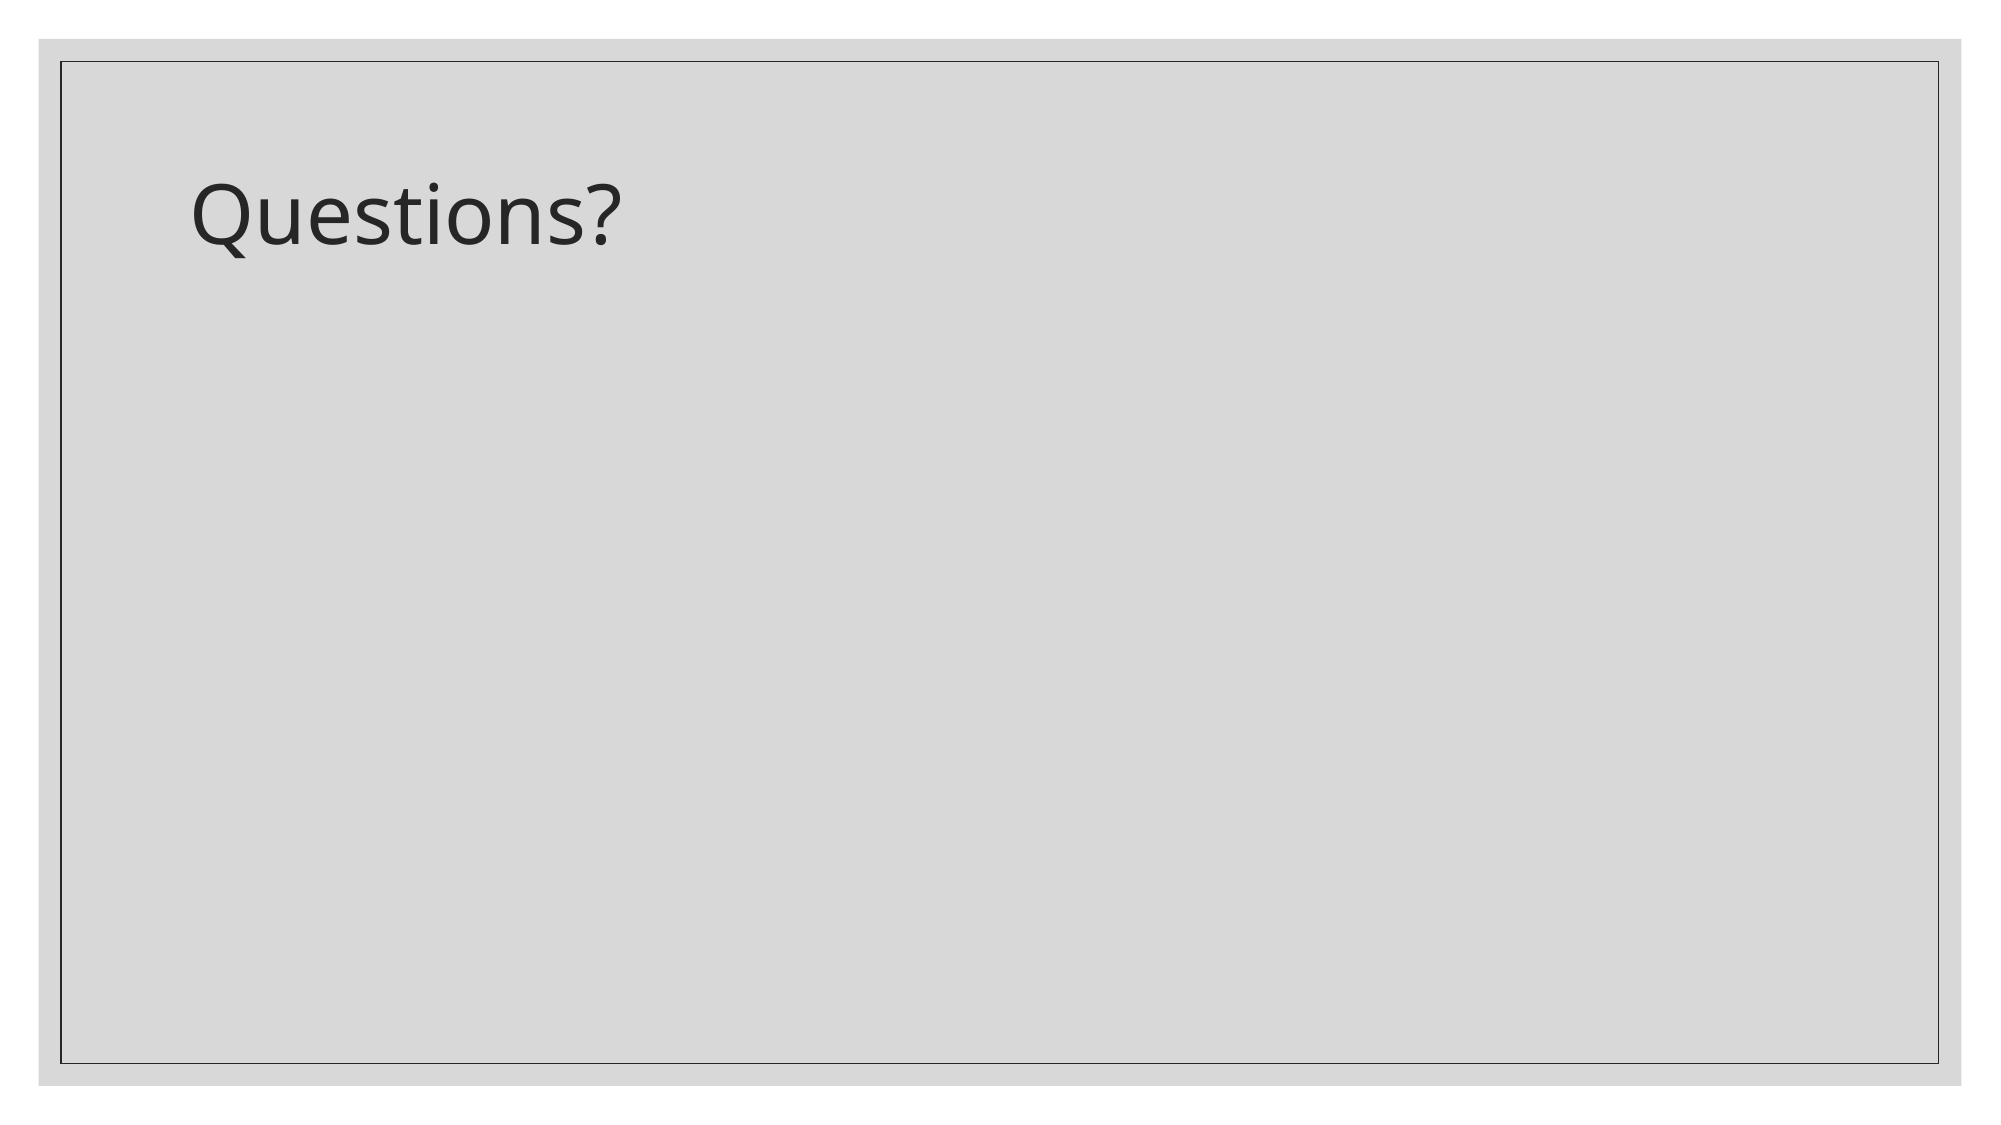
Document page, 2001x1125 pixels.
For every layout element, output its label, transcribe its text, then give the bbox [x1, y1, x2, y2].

title Questions? [174, 105, 1825, 331]
